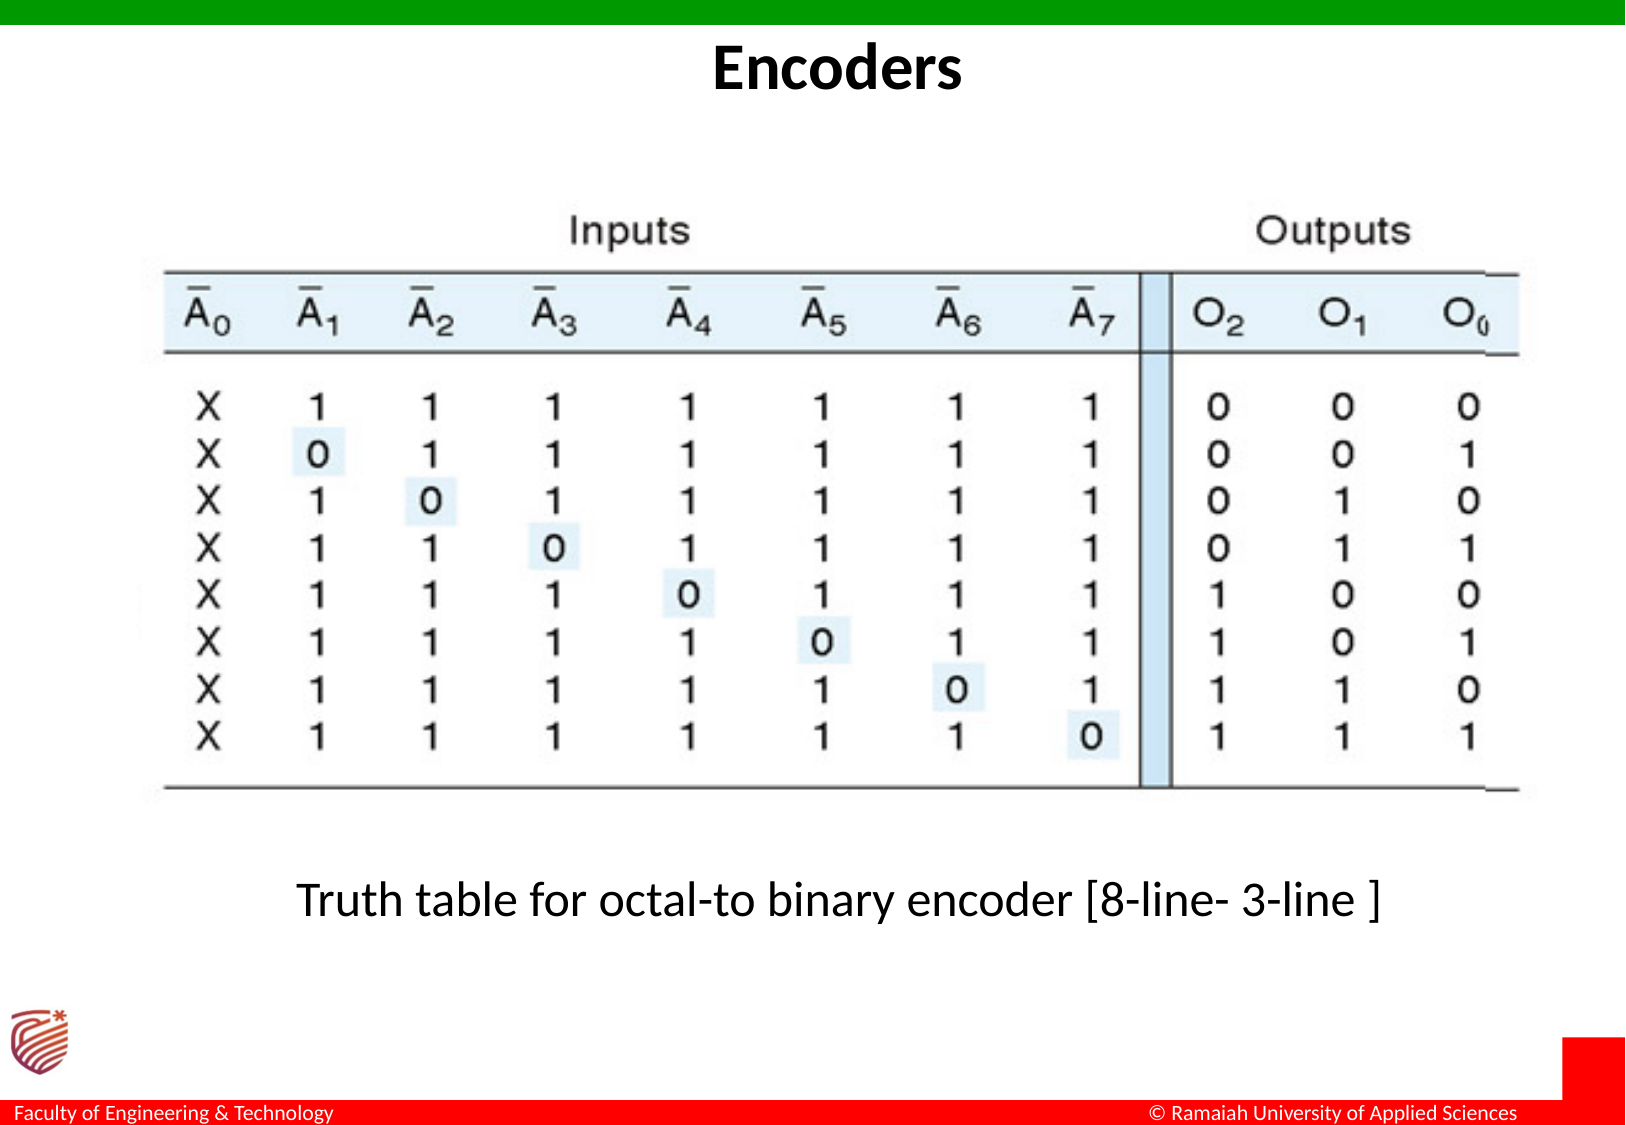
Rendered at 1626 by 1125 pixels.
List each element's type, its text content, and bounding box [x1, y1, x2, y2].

text_box Encoders [623, 24, 1002, 112]
picture [3, 995, 79, 1080]
text_box Truth table for octal-to binary encoder [8-line- 3-line ] [281, 865, 1407, 934]
picture [137, 193, 1551, 857]
